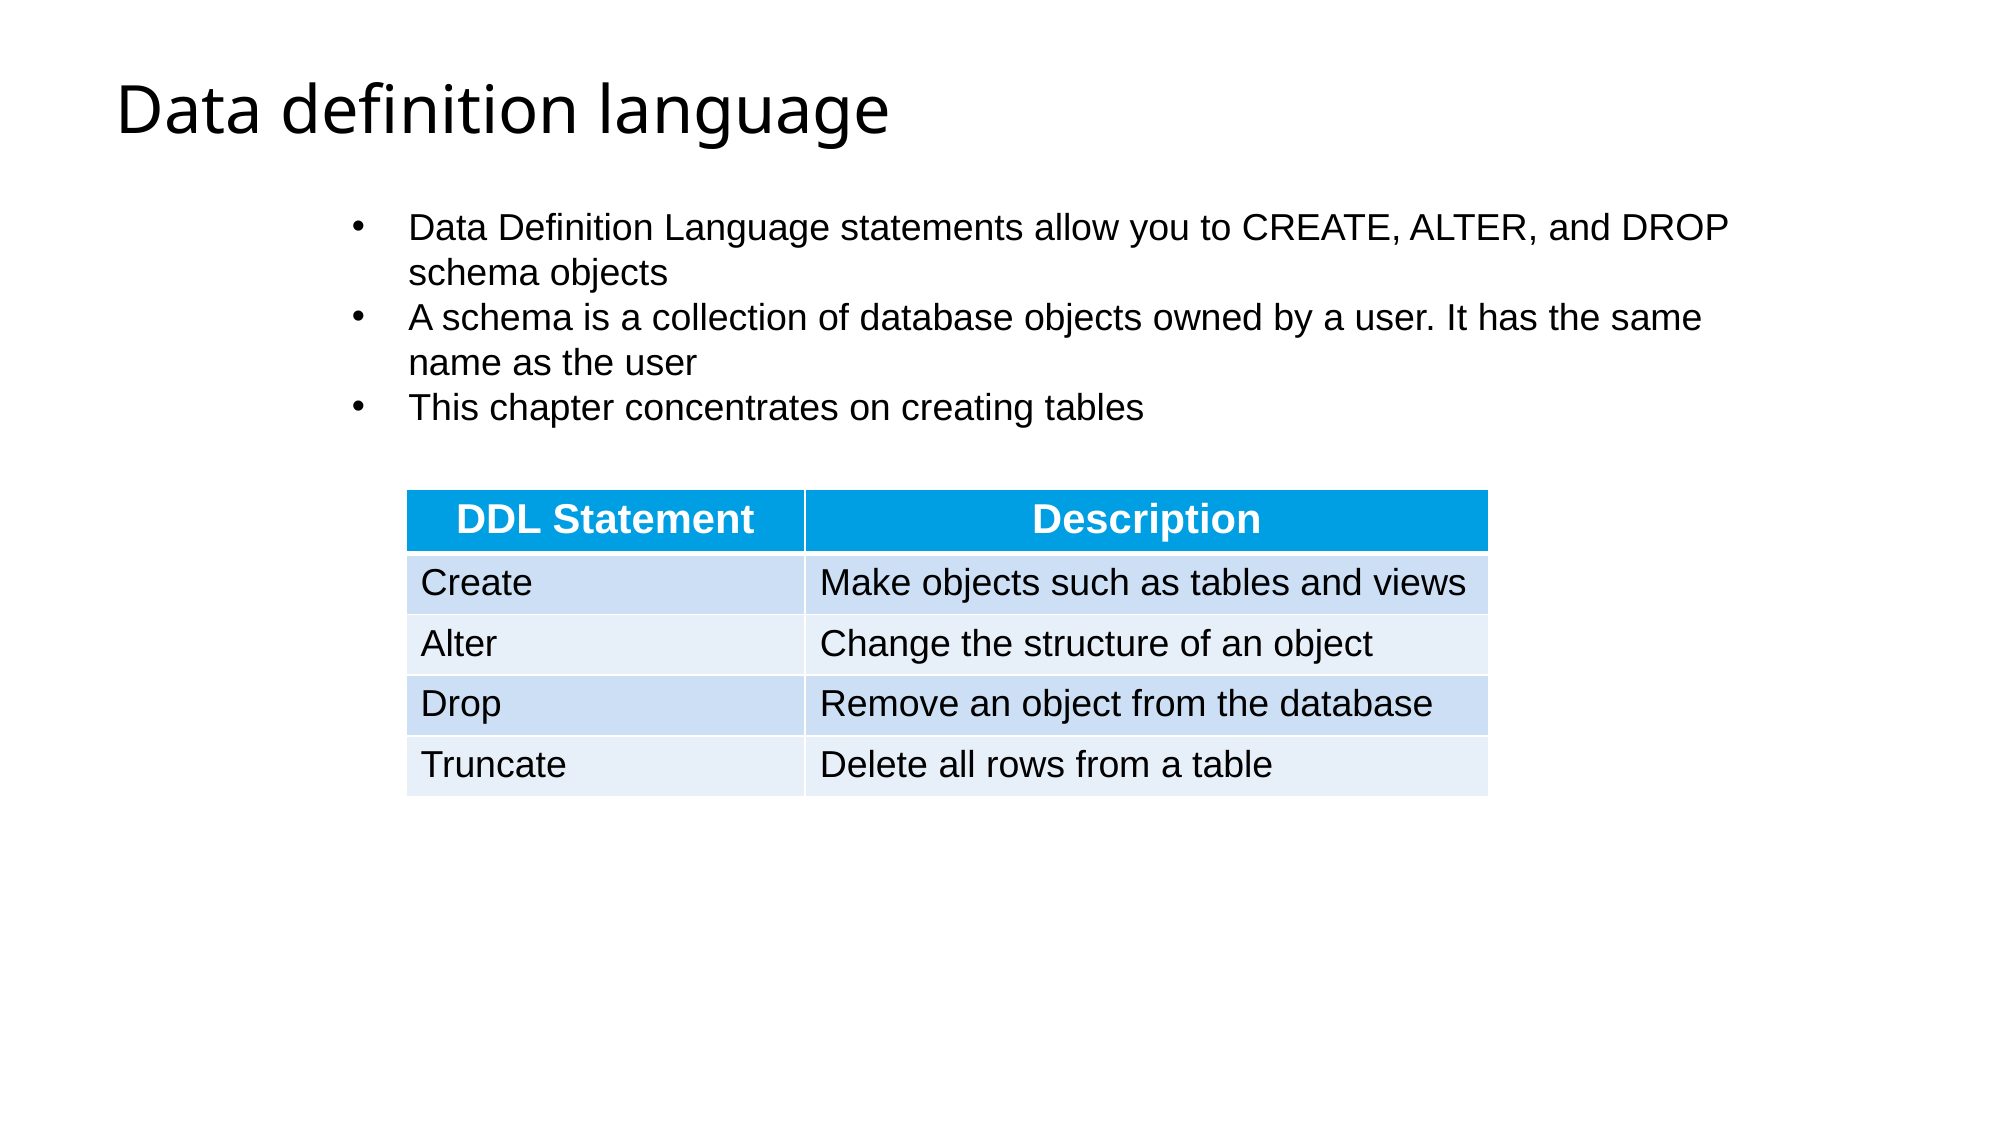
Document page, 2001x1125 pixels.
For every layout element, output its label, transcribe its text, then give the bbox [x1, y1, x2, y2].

text_box Data Definition Language statements allow you to CREATE, ALTER, and DROP schema objects A schema is a collection of database objects owned by a user. It has the same name as the user This chapter concentrates on creating tables [351, 203, 1775, 436]
table_cell Change the structure of an object [806, 615, 1488, 674]
table_cell Remove an object from the database [806, 676, 1488, 735]
table_header DDL Statement [407, 490, 804, 551]
table_cell Truncate [407, 737, 804, 796]
table_cell Drop [407, 676, 804, 735]
table_cell Alter [407, 615, 804, 674]
title Data definition language [100, 59, 1904, 155]
table_cell Create [407, 556, 804, 614]
table_cell Make objects such as tables and views [806, 556, 1488, 614]
table_header Description [806, 490, 1488, 551]
table_cell Delete all rows from a table [806, 737, 1488, 796]
